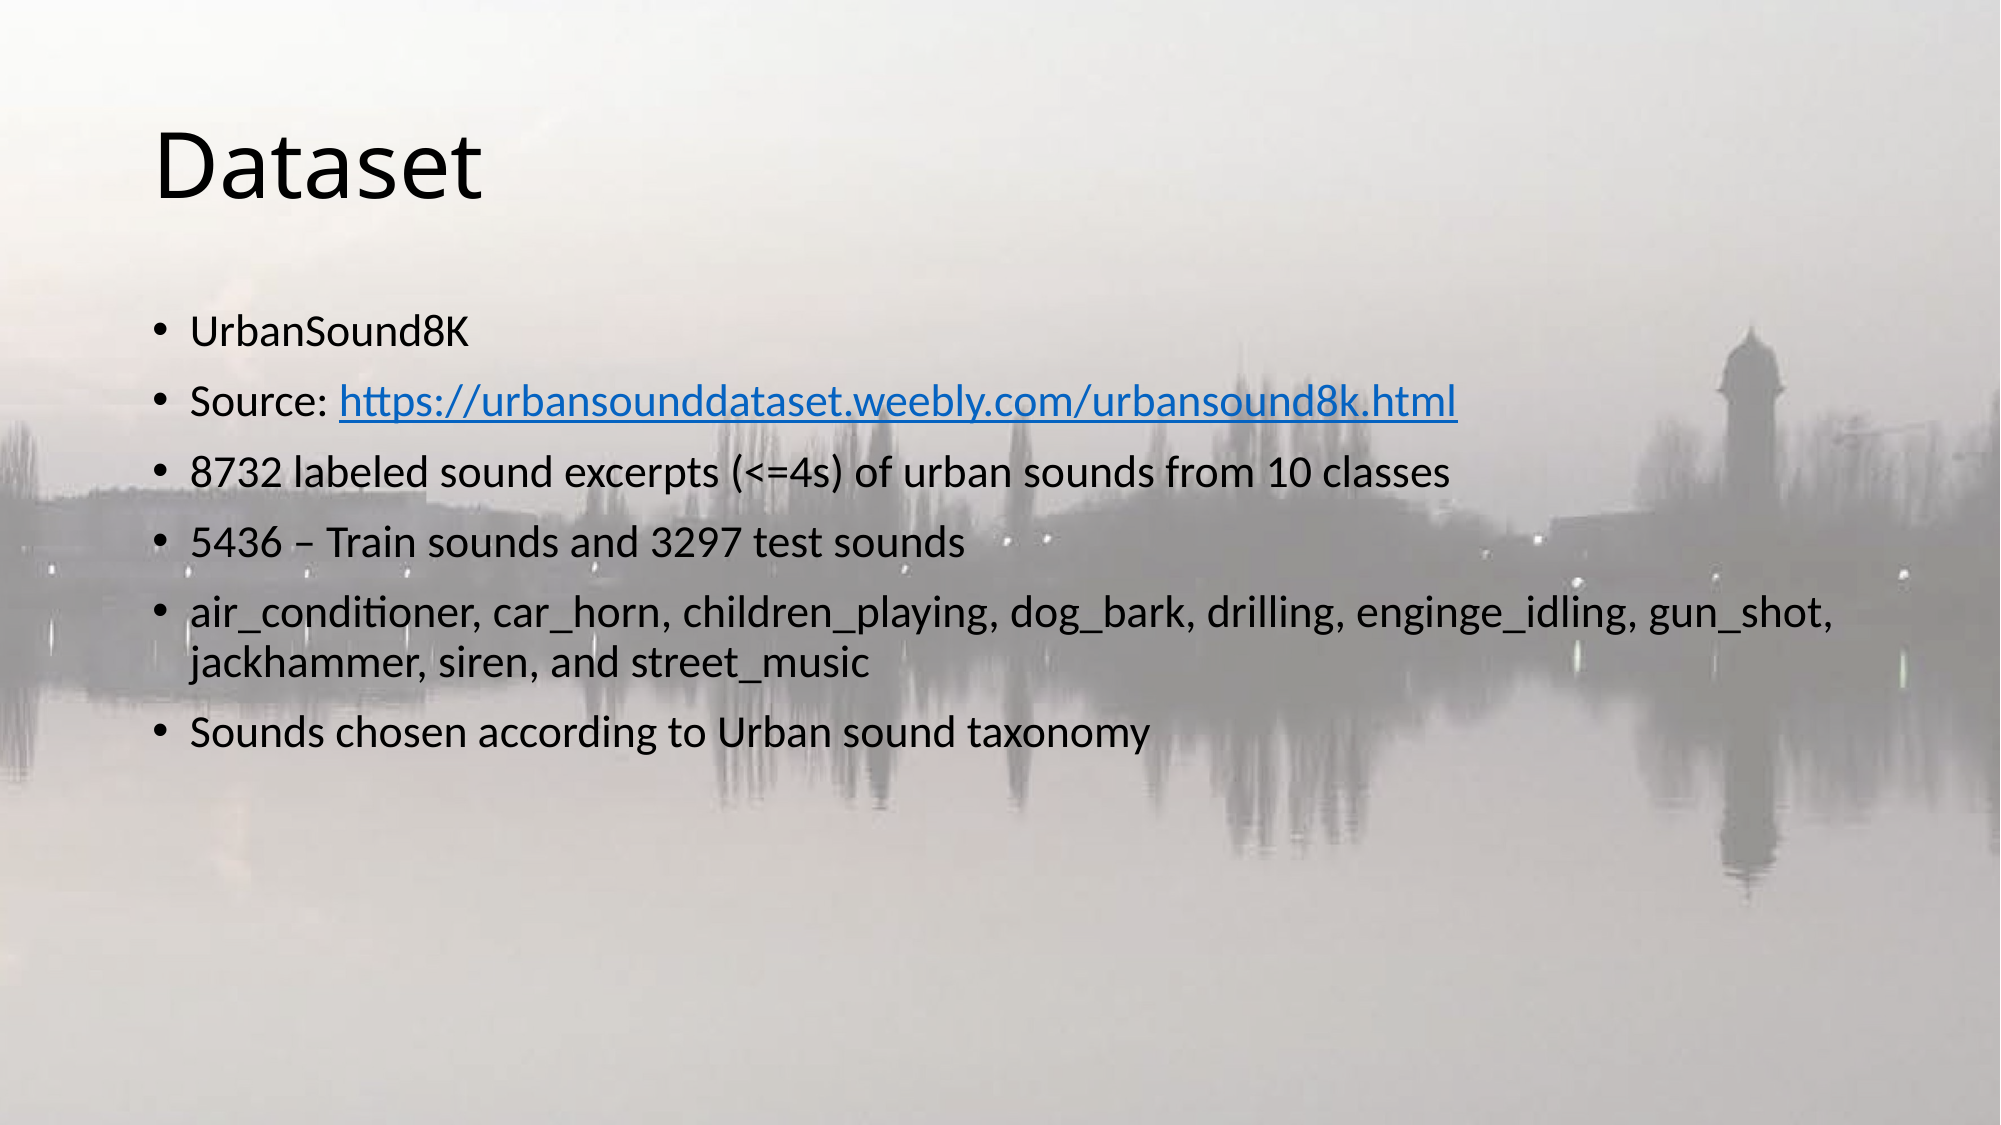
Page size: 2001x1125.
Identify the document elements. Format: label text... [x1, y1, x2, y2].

title Dataset [137, 59, 1863, 278]
list UrbanSound8K Source: https://urbansounddataset.weebly.com/urbansound8k.html 8732 labeled sound excerpts (<=4s) of urban sounds from 10 classes 5436 – Train sounds and 3297 test sounds air_conditioner, car_horn, children_playing, dog_bark, drilling, enginge_idling, gun_shot, jackhammer, siren, and street_music Sounds chosen according to Urban sound taxonomy [137, 299, 1863, 1014]
